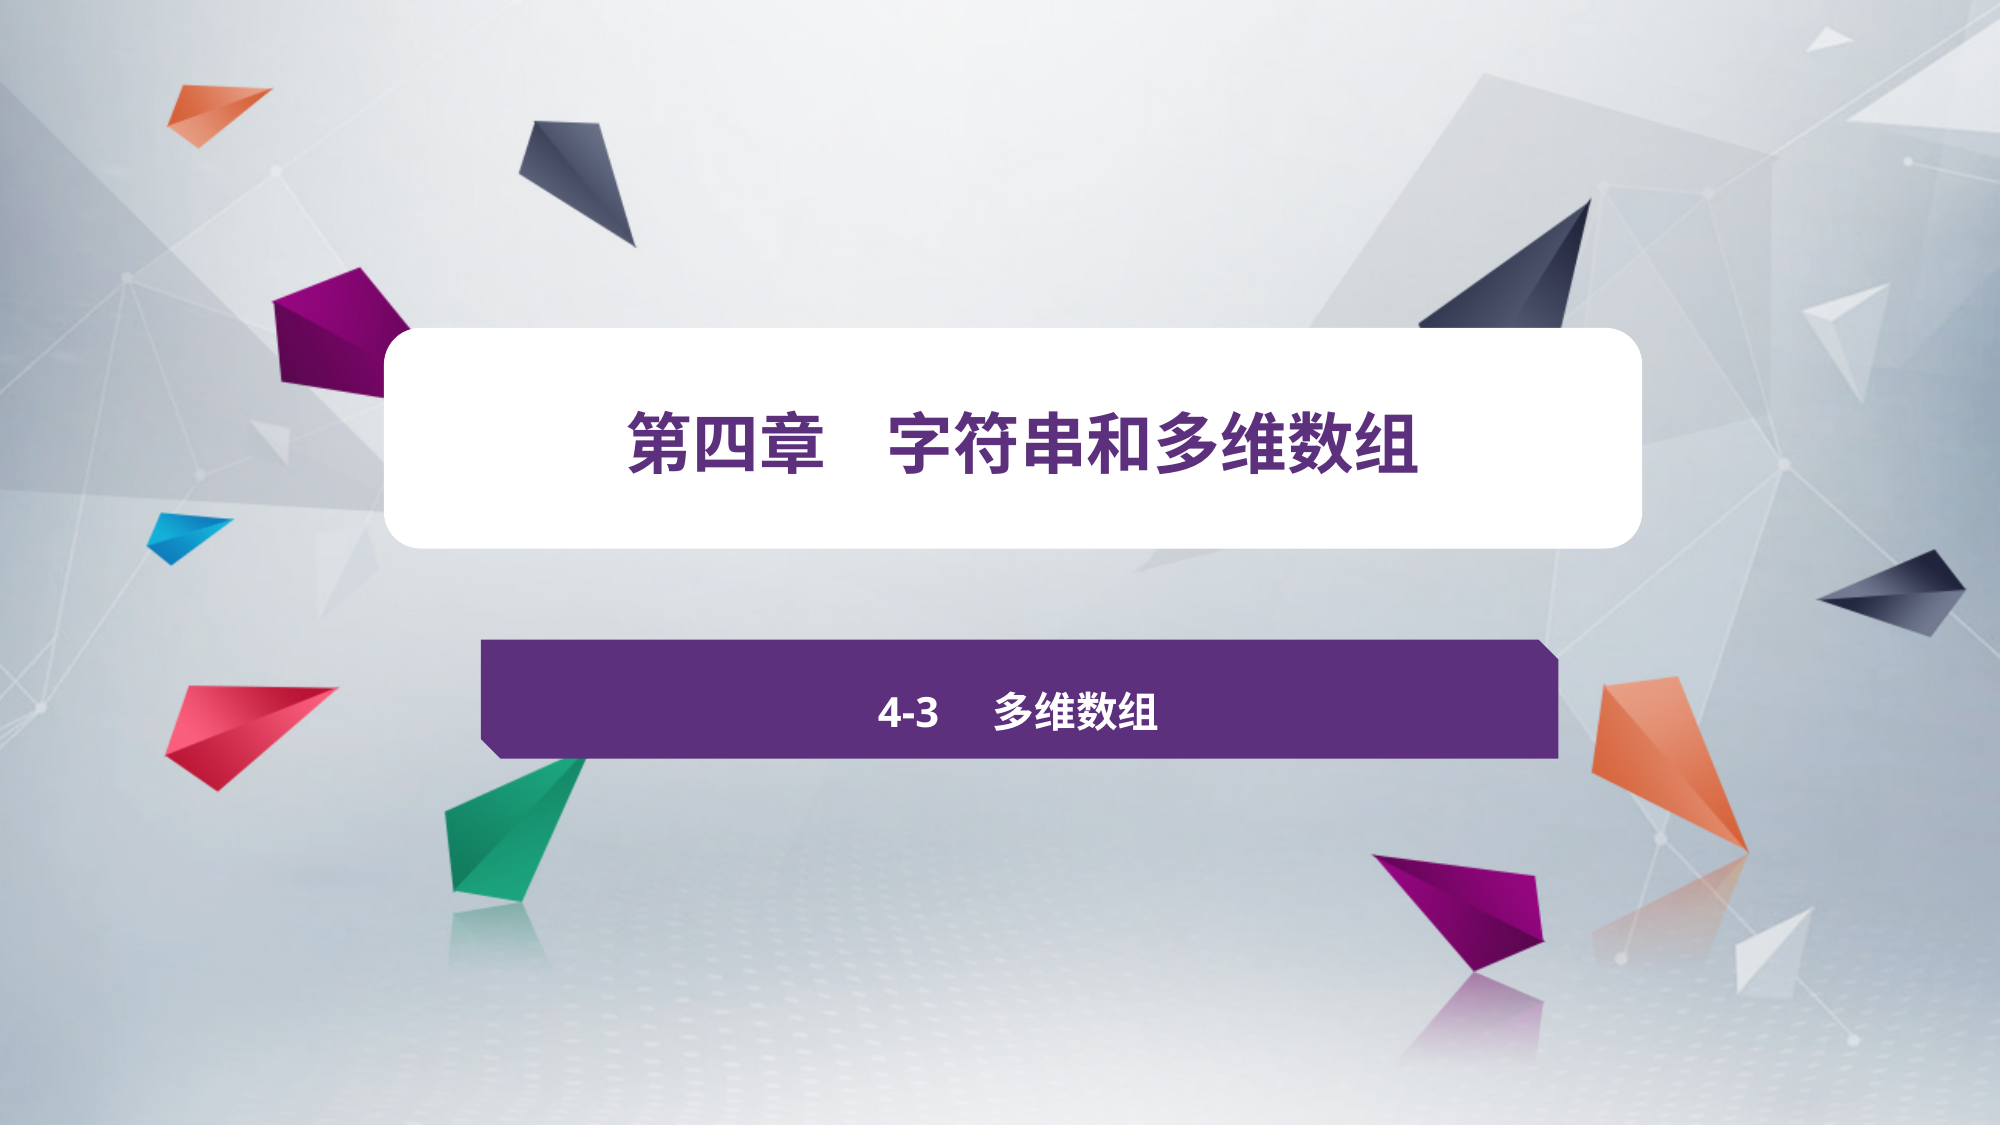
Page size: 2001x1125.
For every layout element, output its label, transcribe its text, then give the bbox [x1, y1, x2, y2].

text_box v [382, 326, 1644, 550]
text_box 4-3 多维数组 [554, 653, 1483, 743]
text_box 第四章 字符串和多维数组 [469, 394, 1578, 489]
text_box [479, 638, 1560, 760]
picture [0, 0, 2000, 1125]
